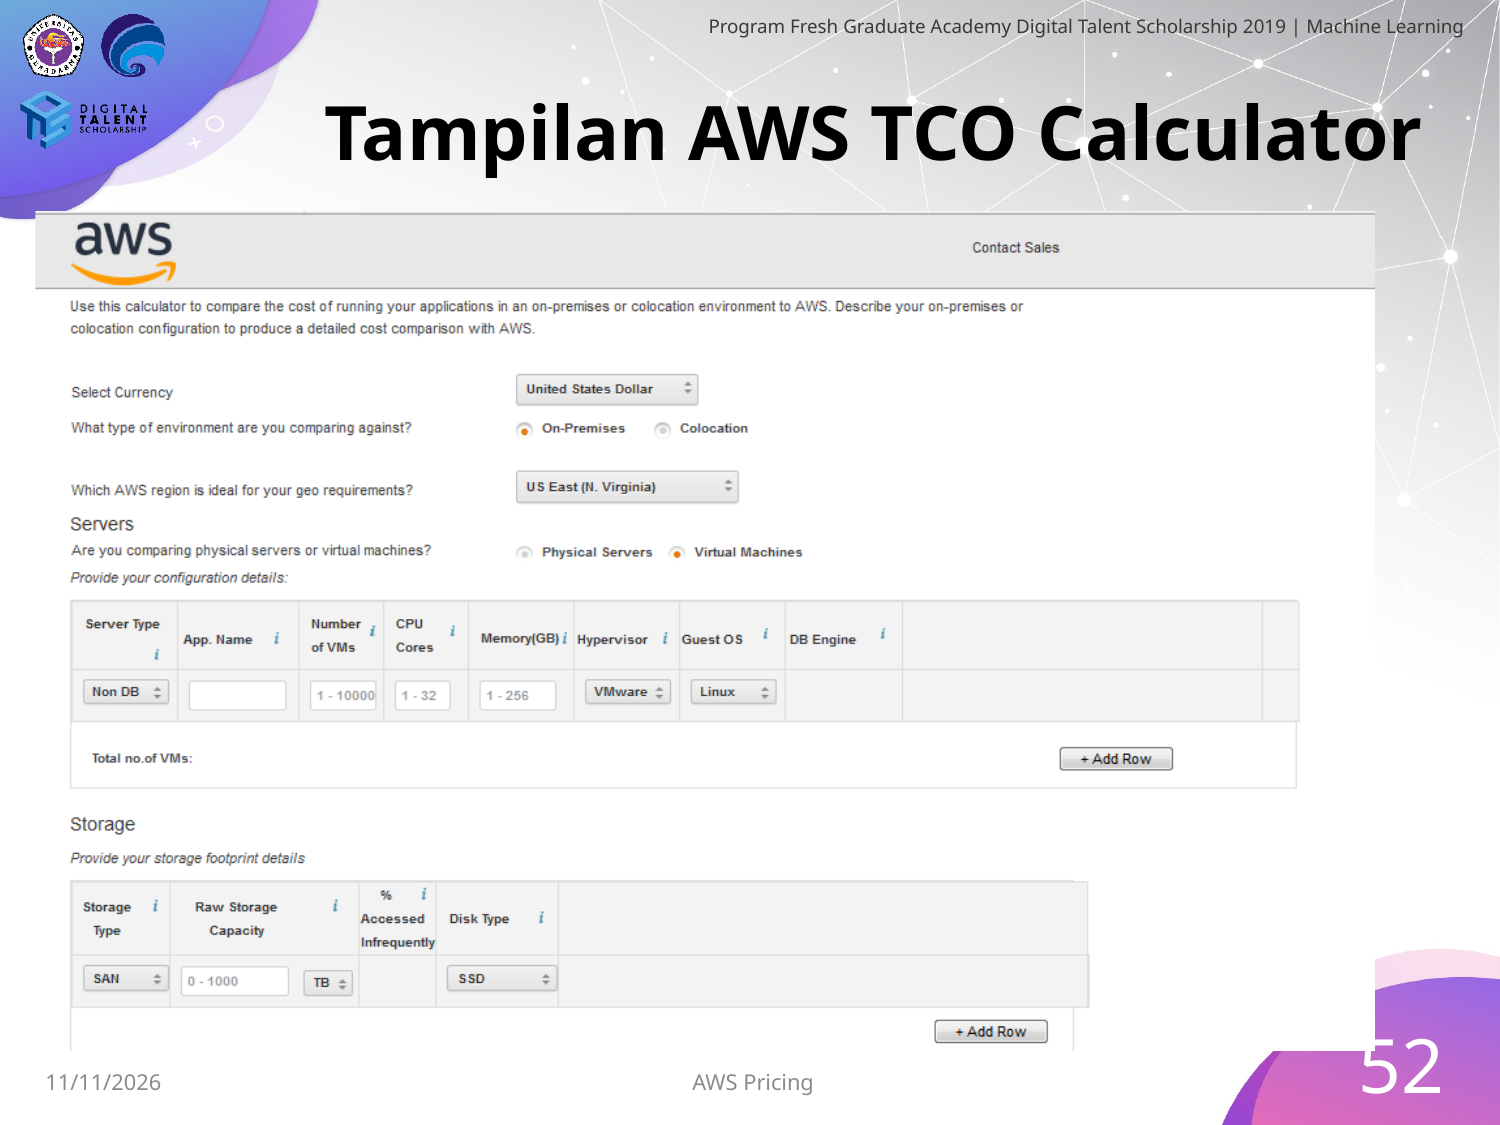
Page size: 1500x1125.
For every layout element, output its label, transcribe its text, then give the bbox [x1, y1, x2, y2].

title Tampilan AWS TCO Calculator [271, 66, 1477, 207]
slide_number 52 [1327, 1025, 1477, 1115]
picture [0, 0, 1500, 1125]
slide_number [30, 1053, 272, 1114]
footer AWS Pricing [386, 1053, 1121, 1114]
